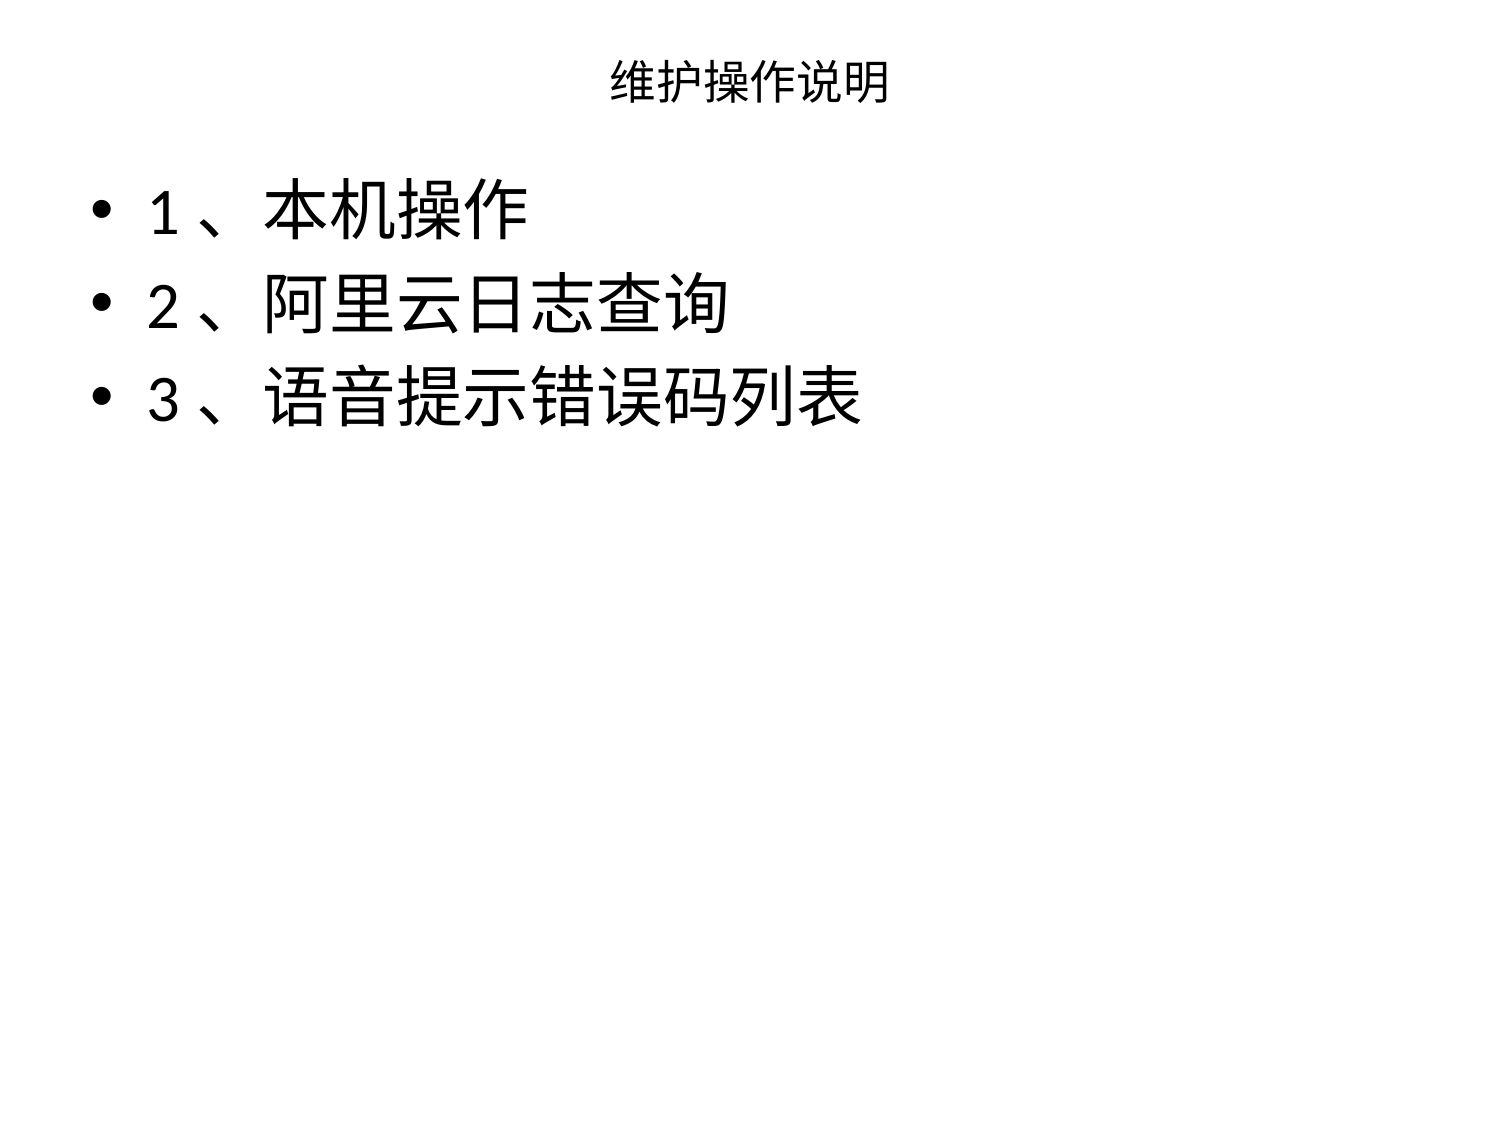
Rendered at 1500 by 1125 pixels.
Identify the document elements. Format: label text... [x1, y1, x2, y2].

title 维护操作说明 [75, 45, 1425, 160]
list 1、本机操作 2、阿里云日志查询 3、语音提示错误码列表 [75, 160, 1425, 1005]
